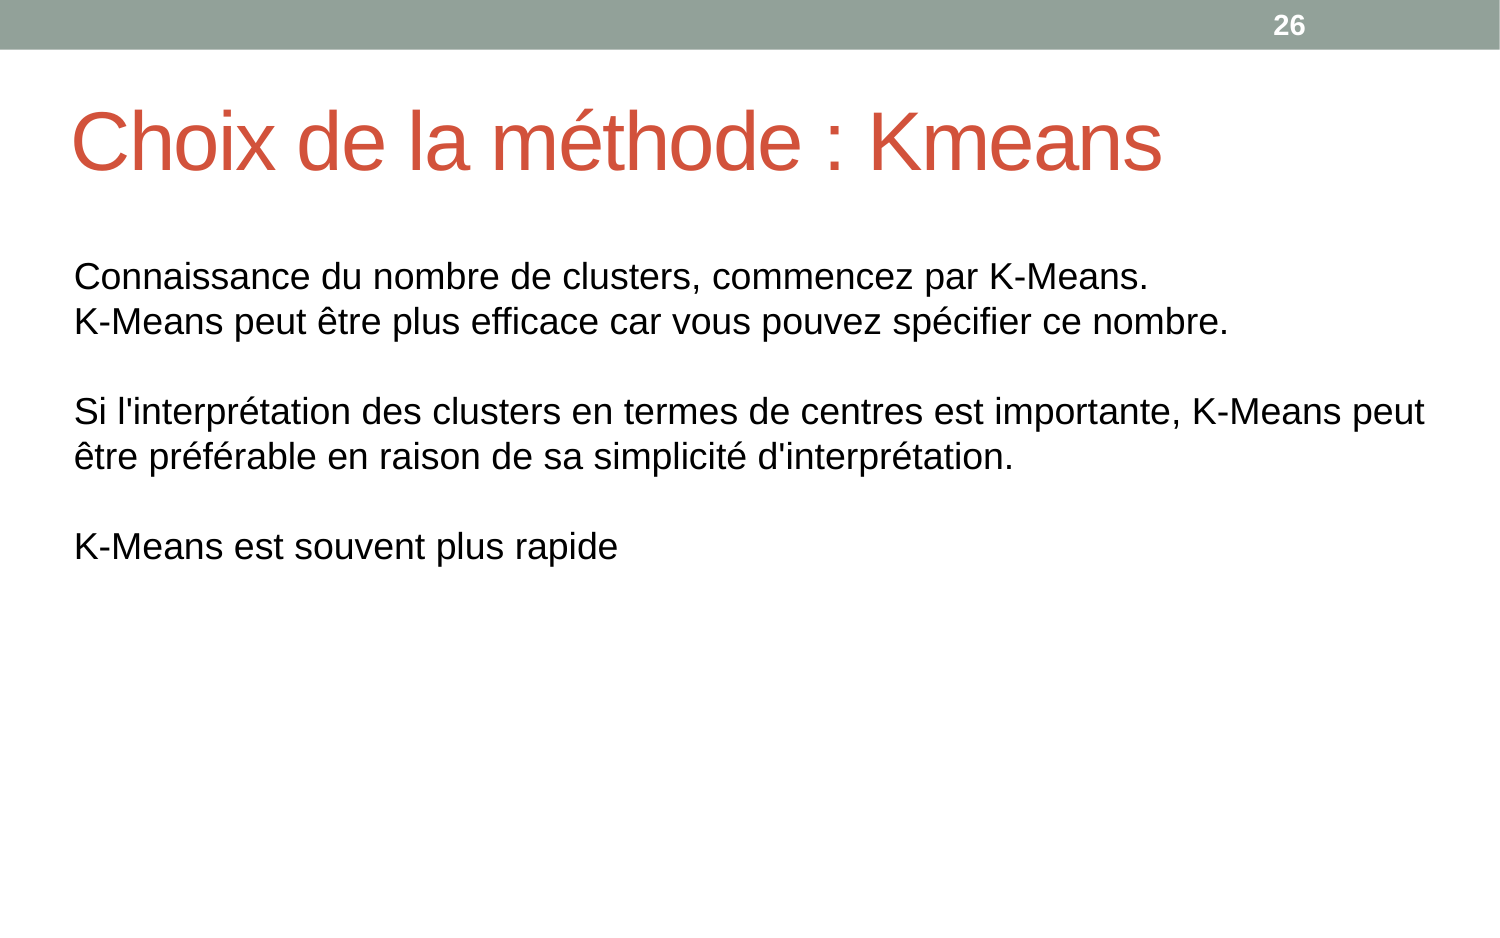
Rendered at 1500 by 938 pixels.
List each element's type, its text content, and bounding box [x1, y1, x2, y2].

text_box Connaissance du nombre de clusters, commencez par K-Means. K-Means peut être plus efficace car vous pouvez spécifier ce nombre. Si l'interprétation des clusters en termes de centres est importante, K-Means peut être préférable en raison de sa simplicité d'interprétation. K-Means est souvent plus rapide [58, 244, 1481, 554]
title Choix de la méthode : Kmeans [68, 85, 1457, 244]
text_box <numéro> [1263, 4, 1418, 42]
